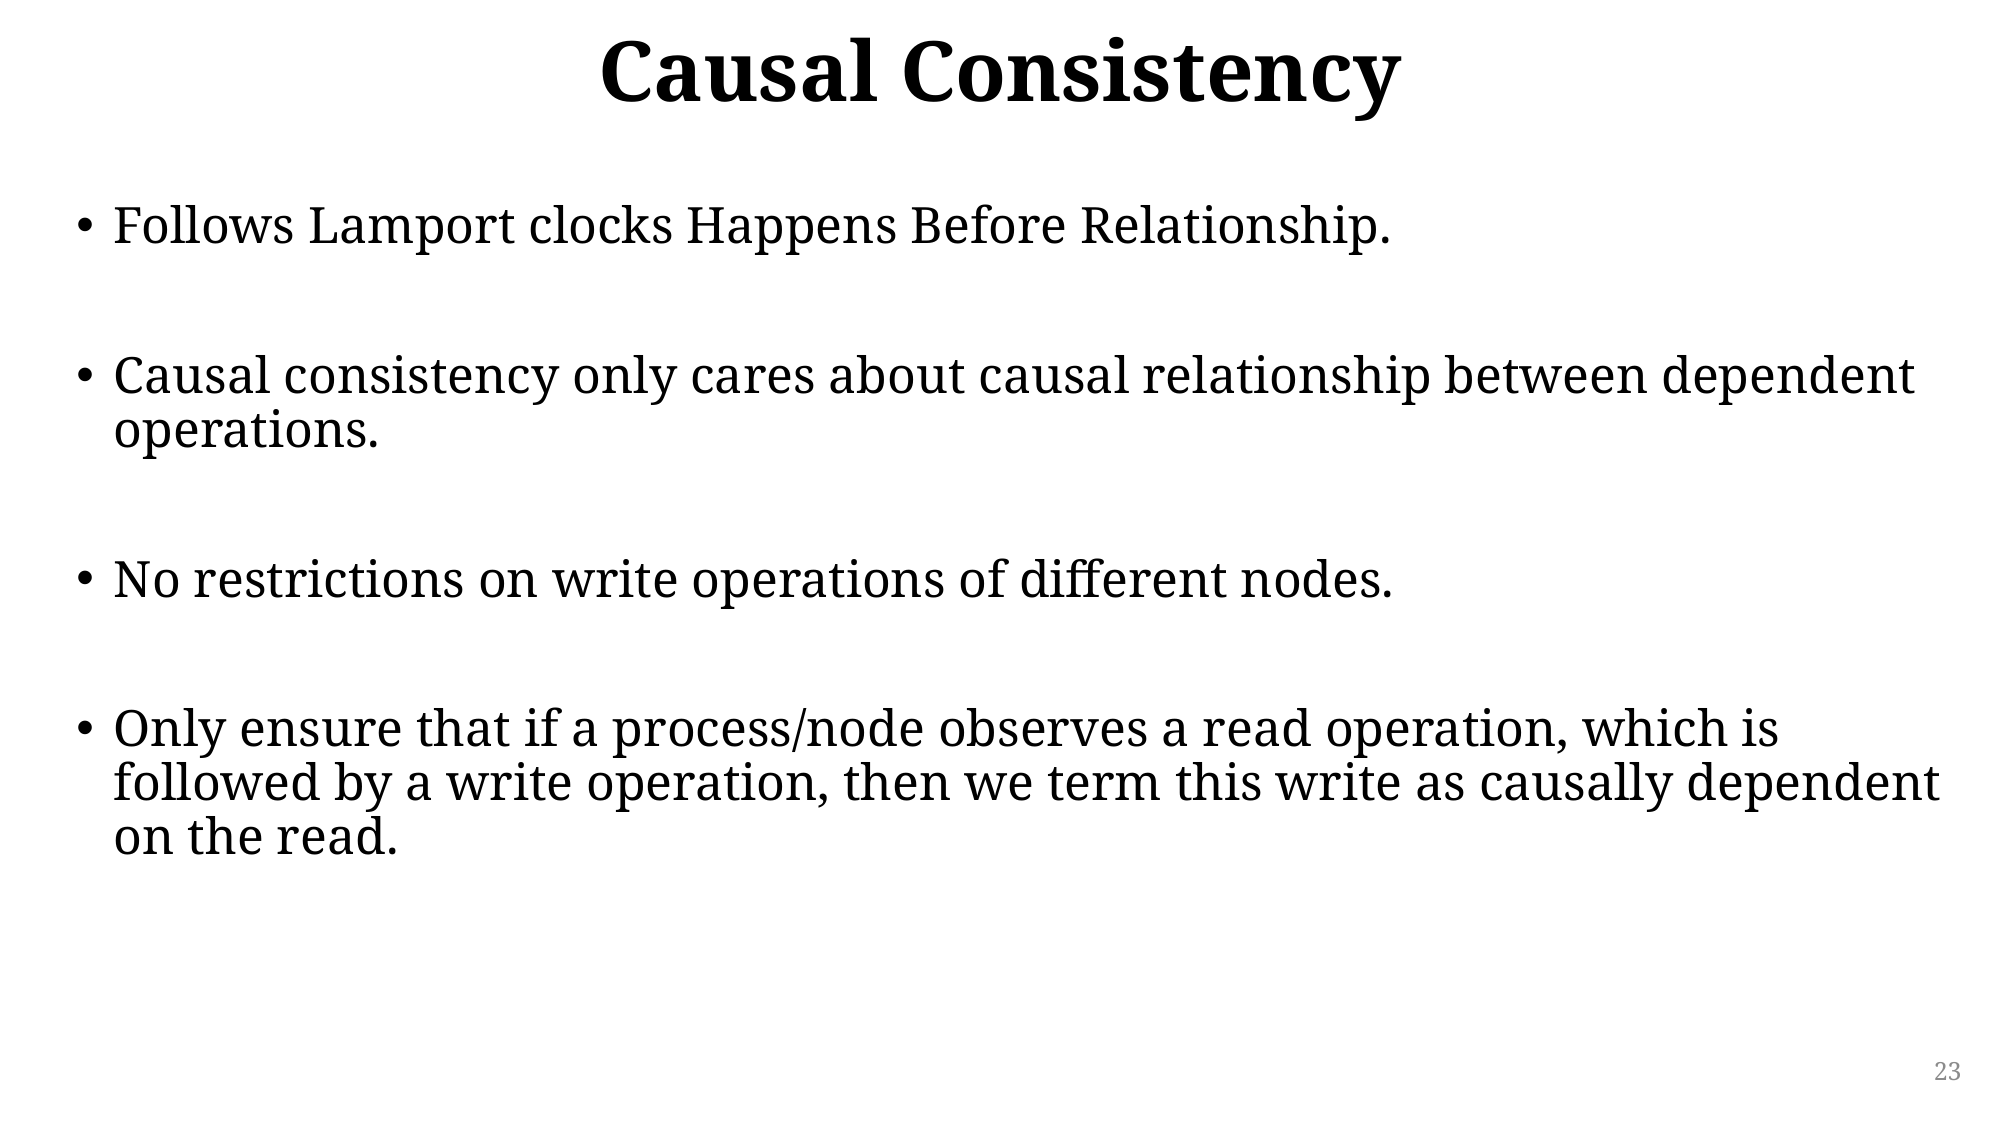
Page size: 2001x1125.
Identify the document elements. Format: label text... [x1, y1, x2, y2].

title Causal Consistency [137, 0, 1863, 149]
list Follows Lamport clocks Happens Before Relationship. Causal consistency only cares about causal relationship between dependent operations. No restrictions on write operations of different nodes. Only ensure that if a process/node observes a read operation, which is followed by a write operation, then we term this write as causally dependent on the read. [61, 193, 2000, 929]
slide_number 23 [1526, 1042, 1977, 1103]
